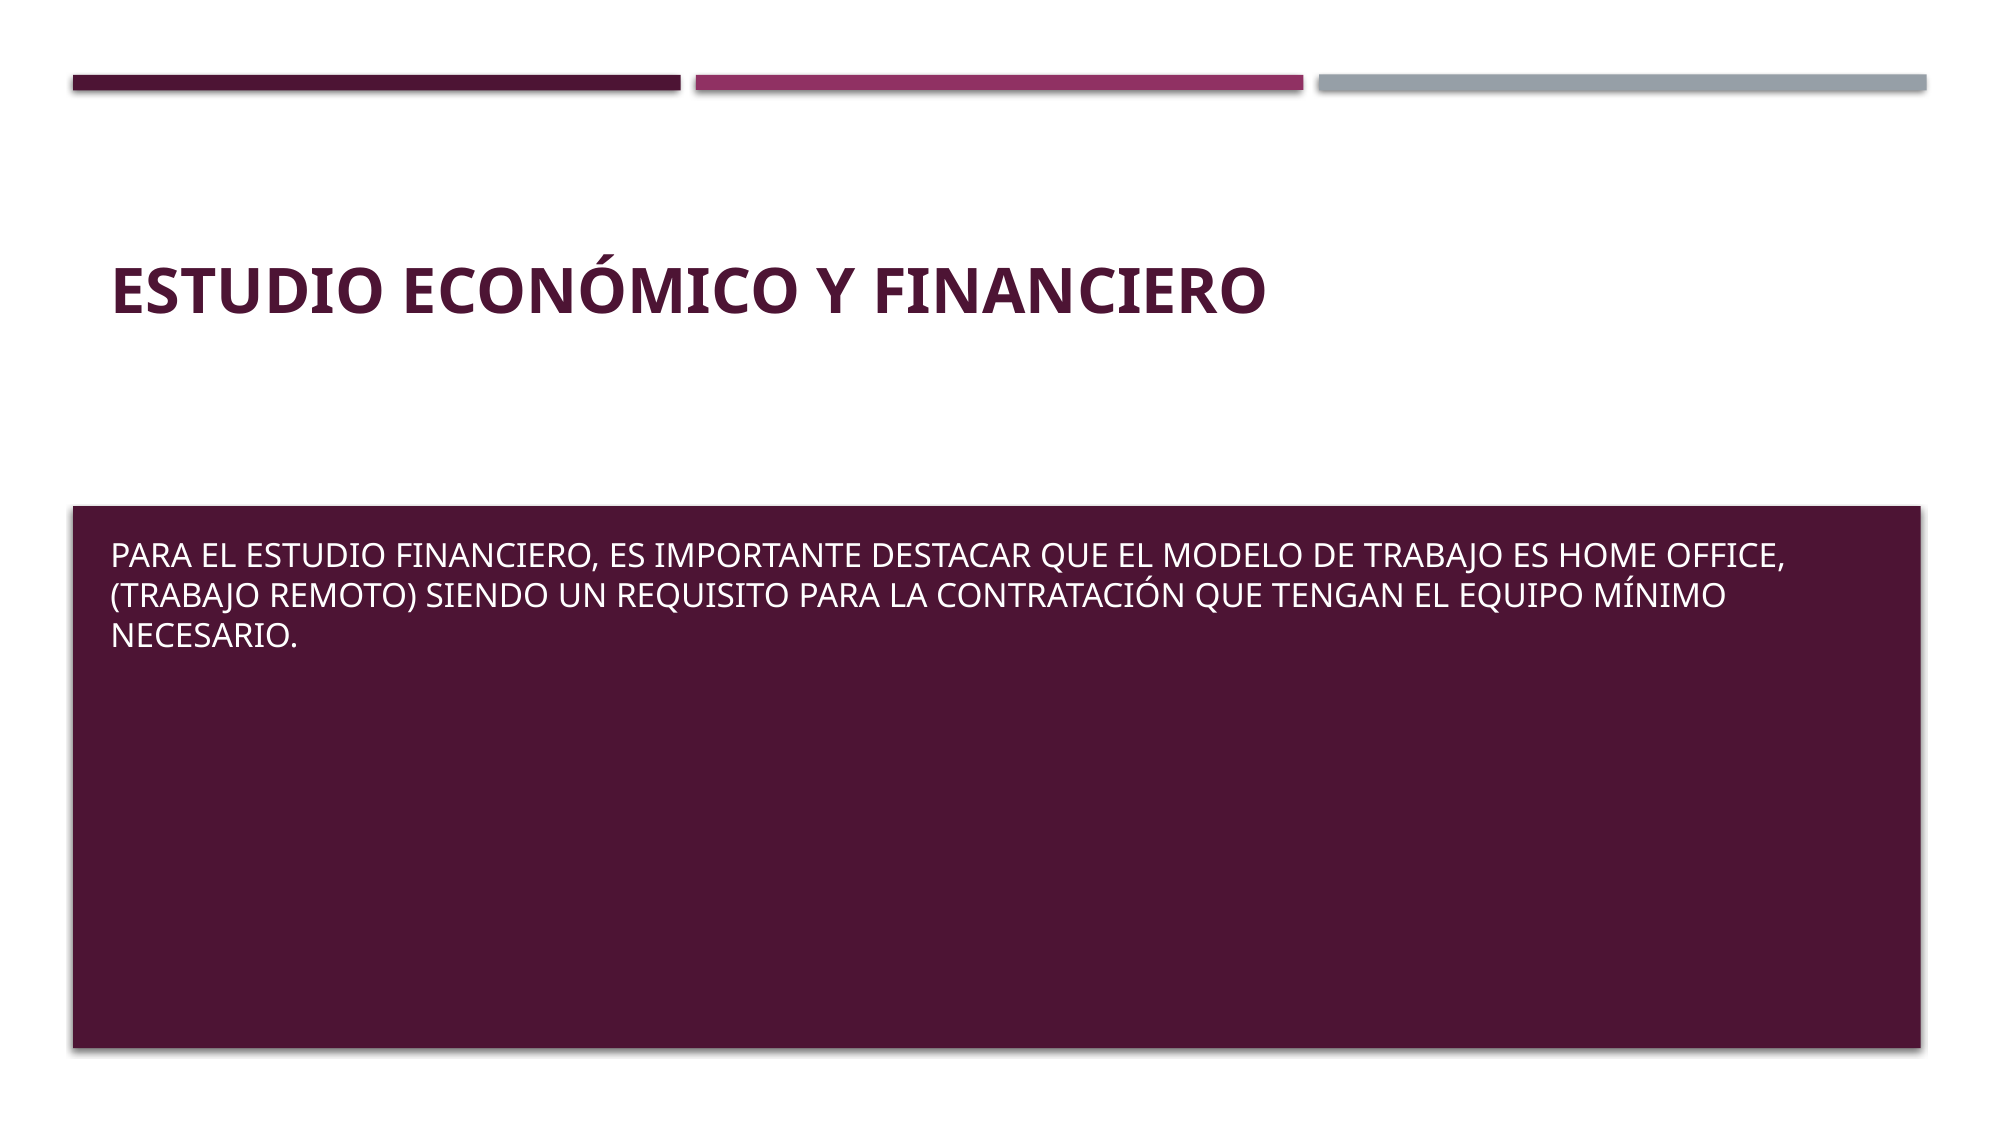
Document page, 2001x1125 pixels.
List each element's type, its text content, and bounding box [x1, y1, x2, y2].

title Estudio Económico y Financiero [95, 167, 1899, 410]
subtitle Para el estudio financiero, es importante destacar que el modelo de trabajo es HOME Office,(trabajo remoto) siendo un requisito para la contratación que tengan el equipo mínimo necesario. [95, 526, 1899, 624]
